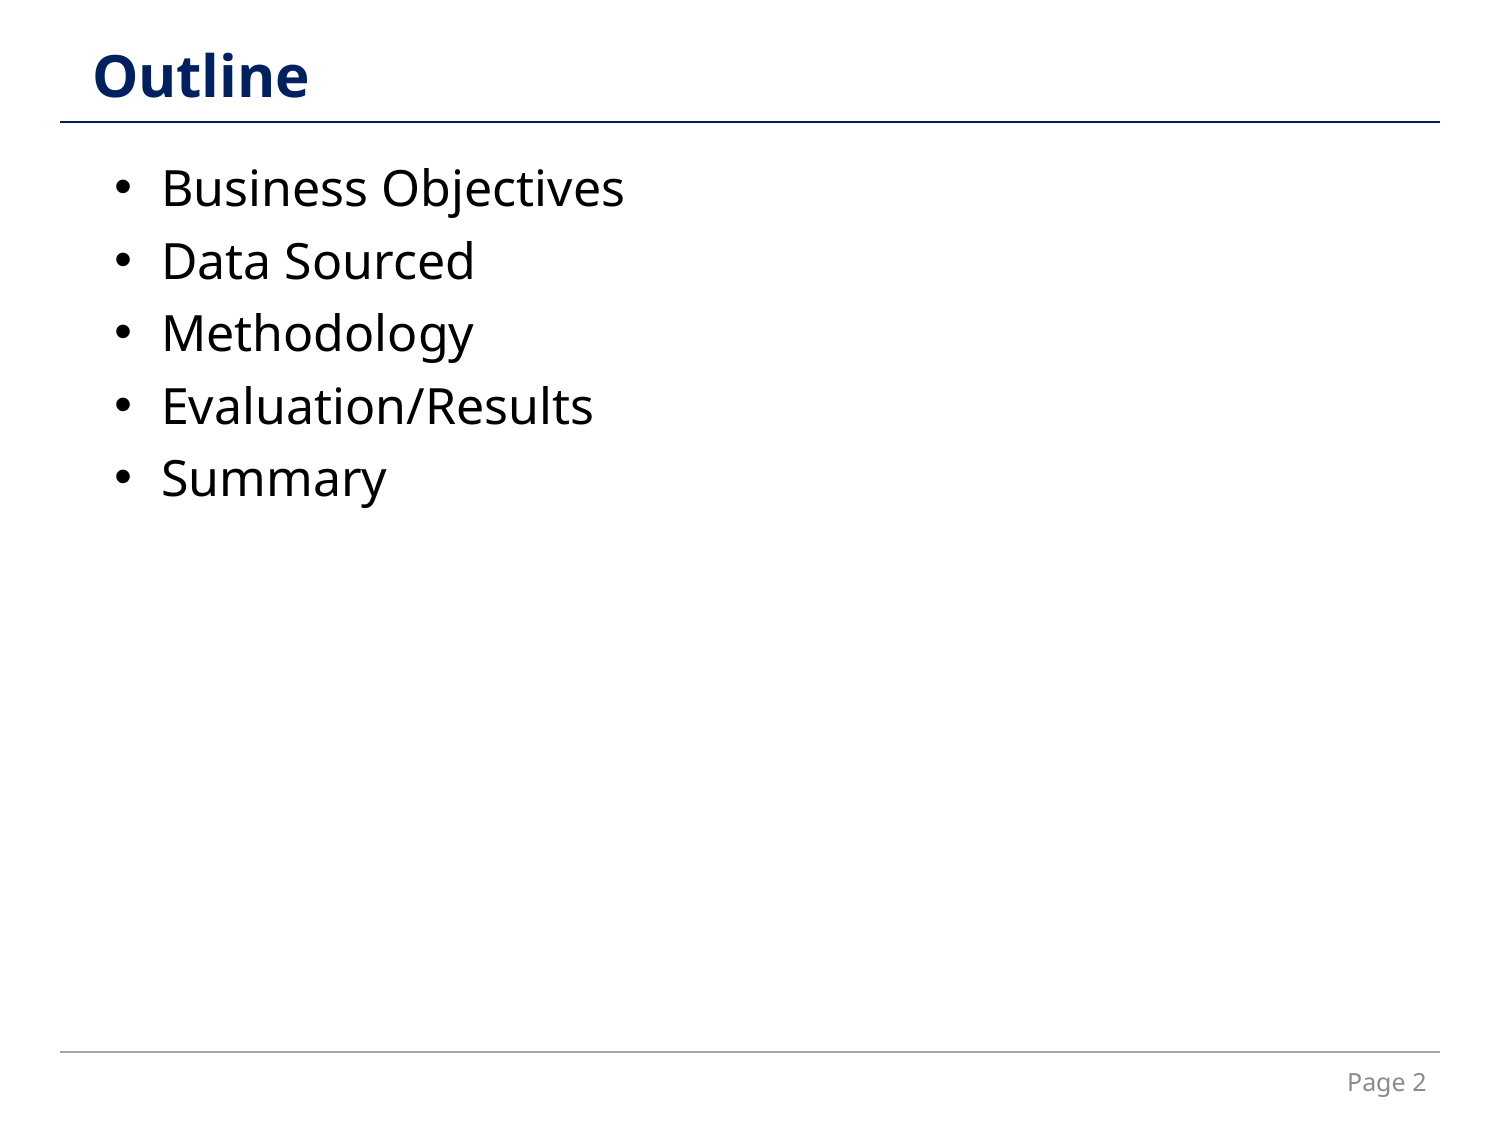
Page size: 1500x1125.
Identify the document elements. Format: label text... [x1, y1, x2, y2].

text_box Business Objectives Data Sourced Methodology Evaluation/Results Summary [99, 149, 855, 563]
text_box Outline [62, 32, 1384, 117]
text_box Page 2 [1104, 1053, 1442, 1114]
